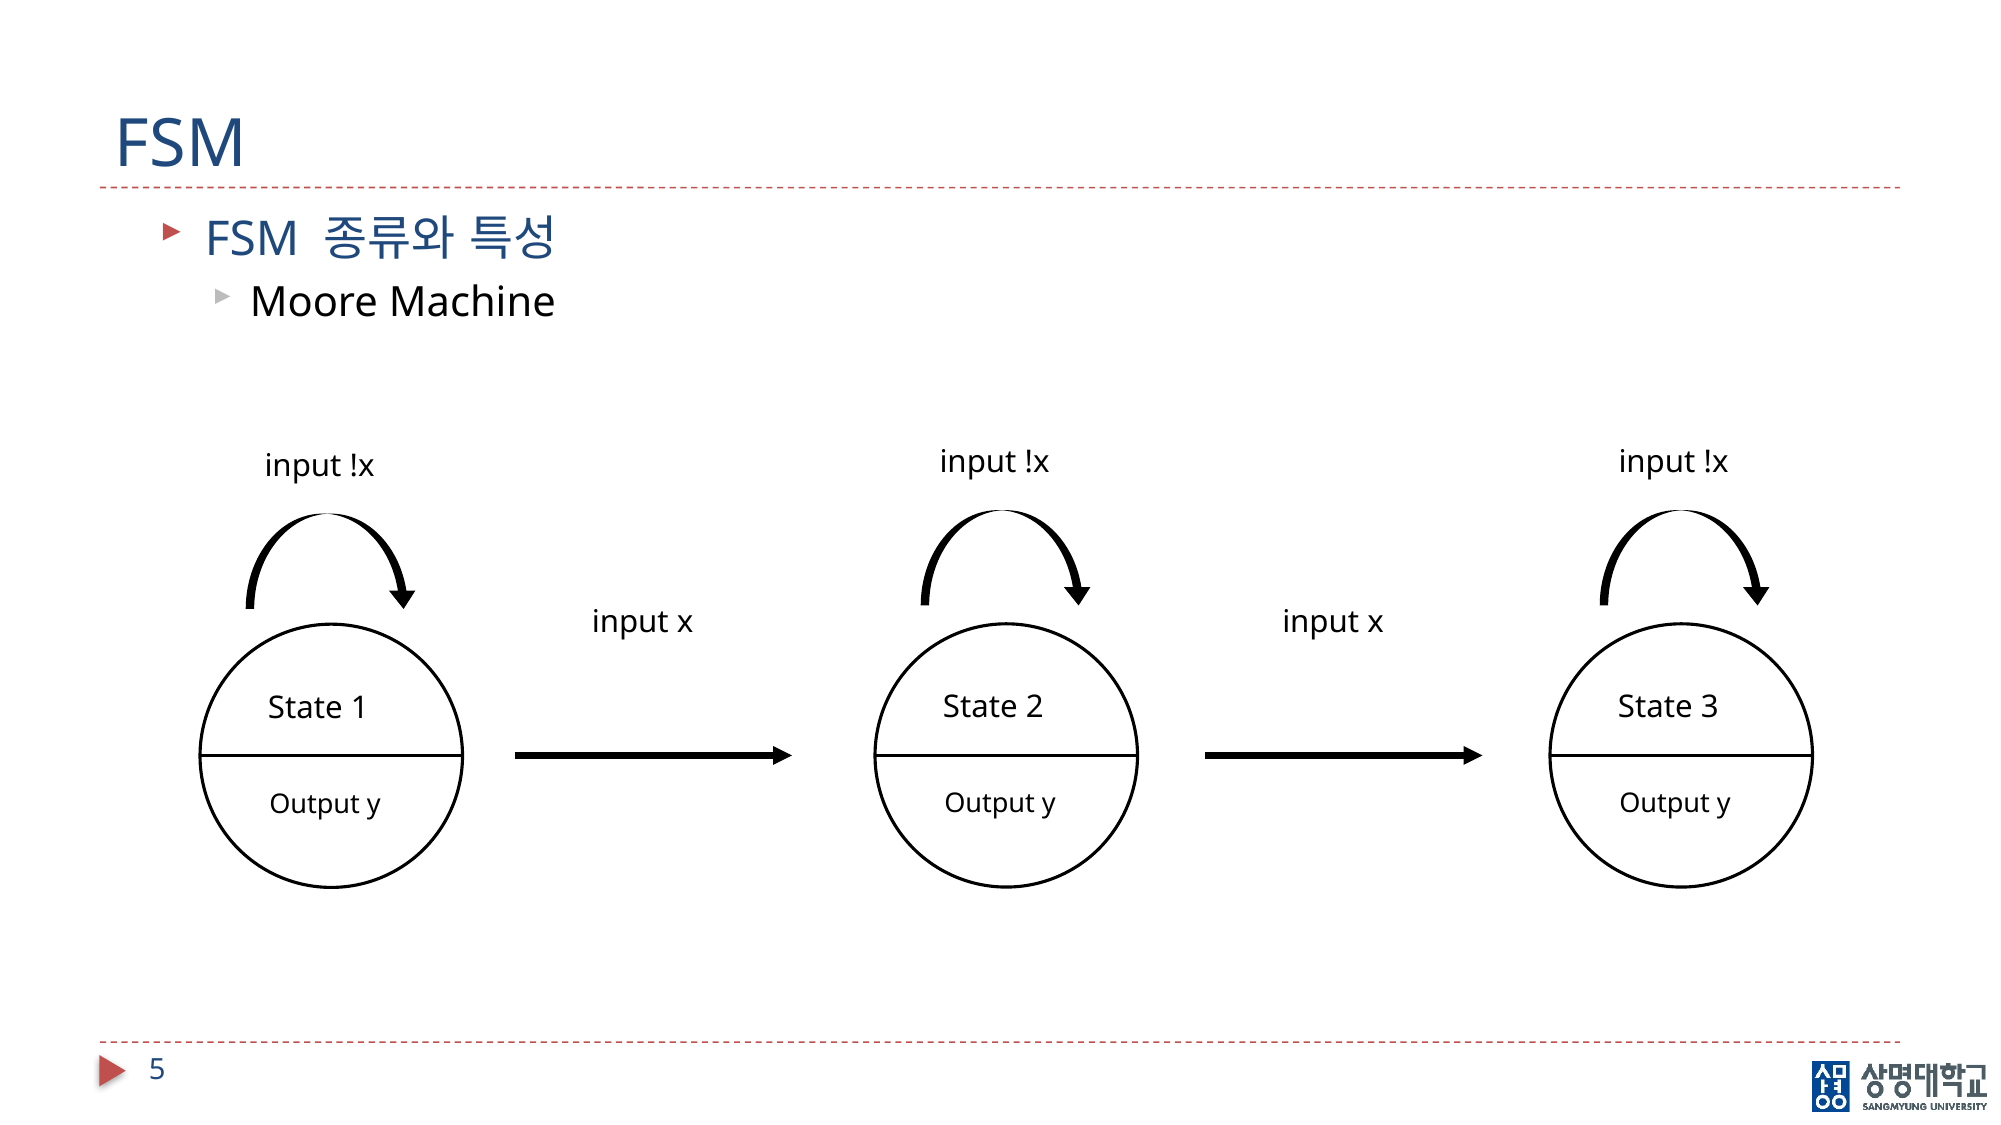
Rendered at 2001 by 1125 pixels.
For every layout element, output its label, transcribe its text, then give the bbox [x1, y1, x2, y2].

title FSM [99, 24, 1900, 188]
slide_number 5 [133, 1042, 568, 1103]
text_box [199, 433, 1813, 888]
picture [1812, 1061, 1987, 1112]
text_box [324, 196, 1675, 396]
list FSM 종류와 특성 Moore Machine [99, 200, 1900, 1010]
